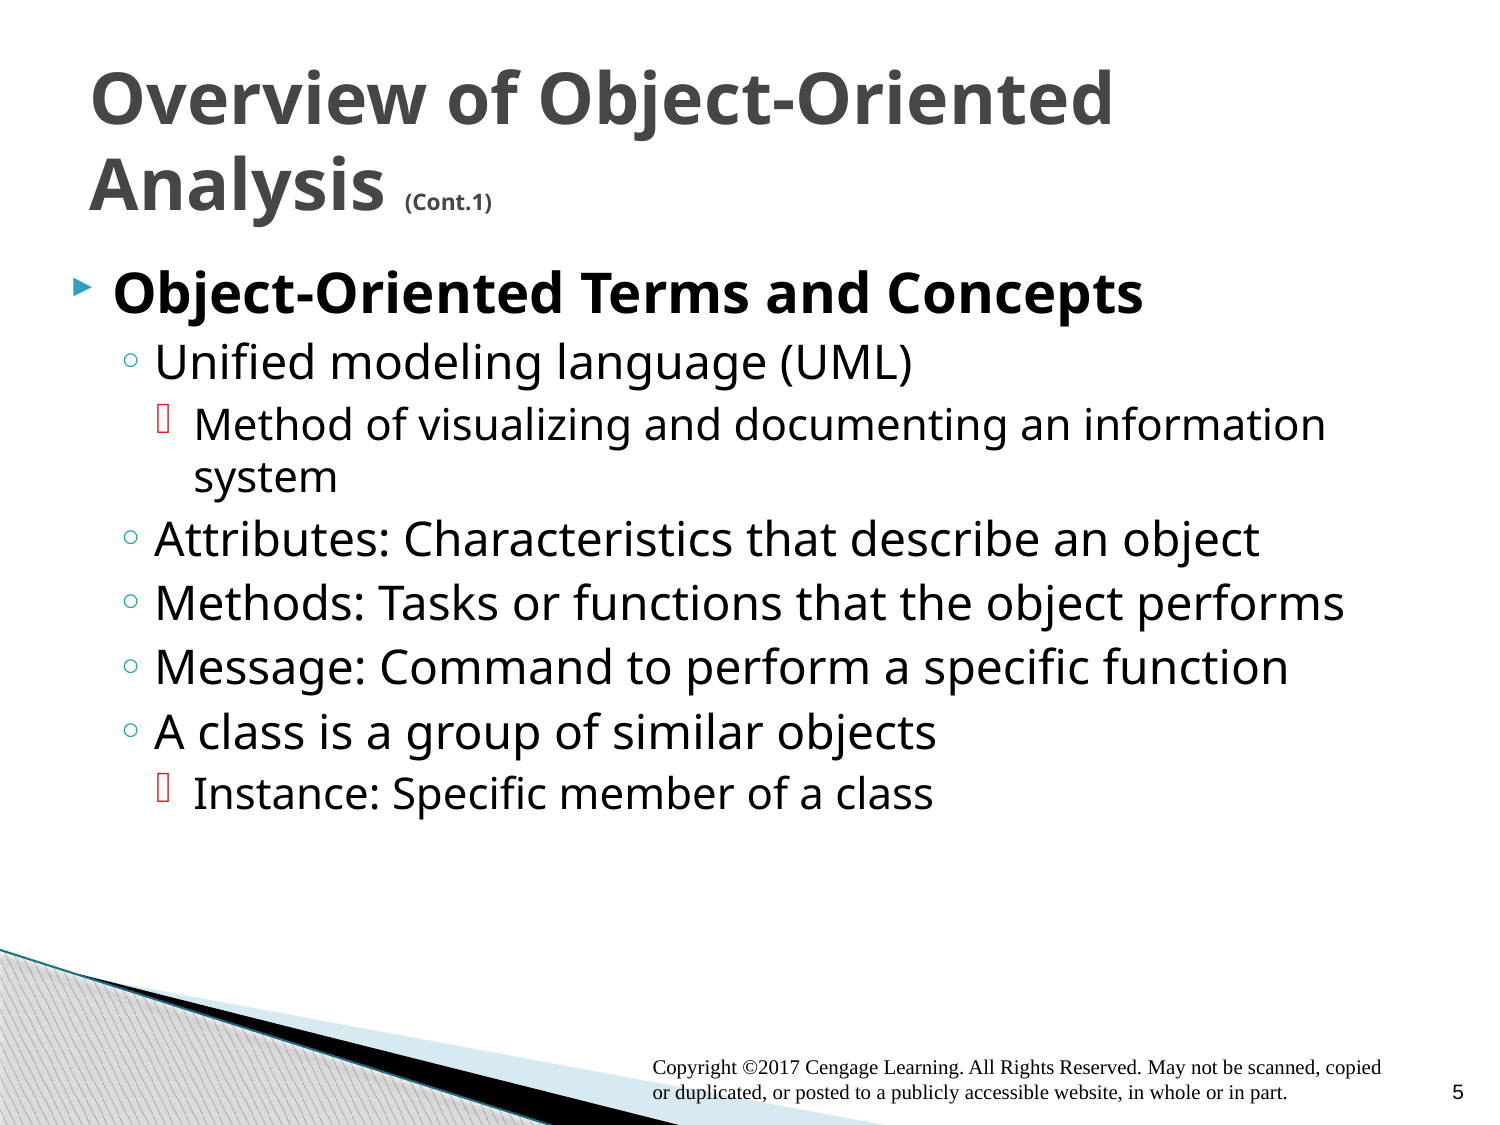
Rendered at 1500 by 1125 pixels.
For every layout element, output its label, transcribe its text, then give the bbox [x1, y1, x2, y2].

footer Copyright ©2017 Cengage Learning. All Rights Reserved. May not be scanned, copied or duplicated, or posted to a publicly accessible website, in whole or in part. [637, 1051, 1419, 1112]
title Overview of Object-Oriented Analysis (Cont.1) [75, 45, 1425, 233]
slide_number 5 [1419, 1051, 1479, 1112]
list Object-Oriented Terms and Concepts Unified modeling language (UML) Method of visualizing and documenting an information system Attributes: Characteristics that describe an object Methods: Tasks or functions that the object performs Message: Command to perform a specific function A class is a group of similar objects Instance: Specific member of a class [37, 249, 1463, 986]
